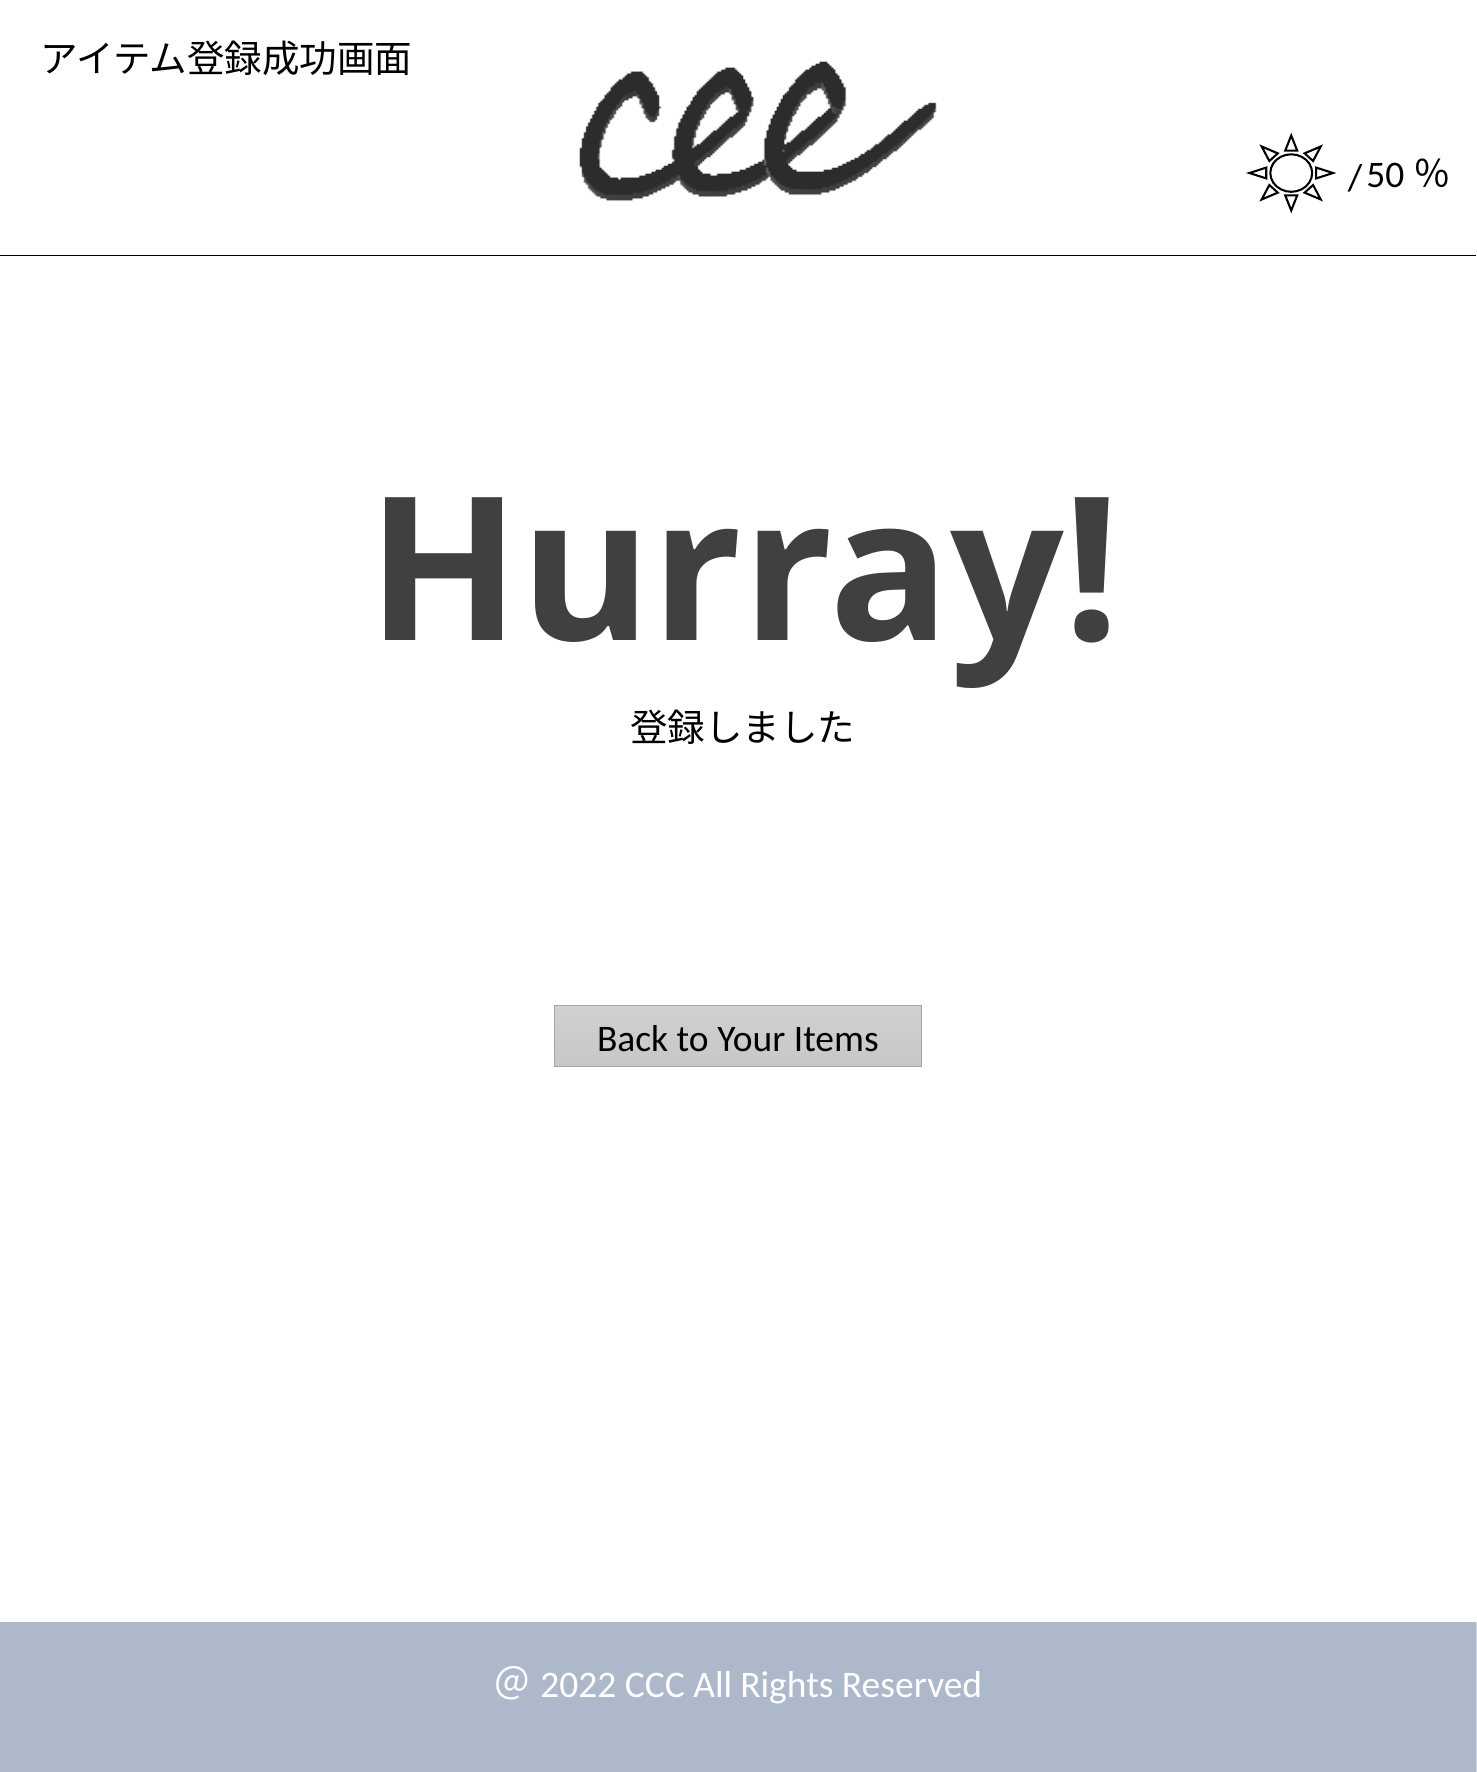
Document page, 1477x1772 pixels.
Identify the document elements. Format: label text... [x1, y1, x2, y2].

text_box [1246, 166, 1268, 180]
picture [375, 3, 1109, 268]
text_box アイテム登録成功画面 [25, 27, 375, 88]
text_box [0, 1622, 1477, 1772]
text_box [1315, 166, 1333, 180]
text_box Hurray! [352, 433, 1250, 688]
text_box Back to Your Items [554, 1005, 922, 1067]
text_box 50％ [1351, 142, 1477, 203]
text_box [1283, 194, 1299, 214]
text_box / [1333, 145, 1405, 206]
text_box ＠2022 CCC All Rights Reserved [479, 1652, 1158, 1713]
text_box [1283, 132, 1299, 152]
text_box 登録しました [615, 697, 1022, 757]
text_box [1259, 144, 1324, 202]
